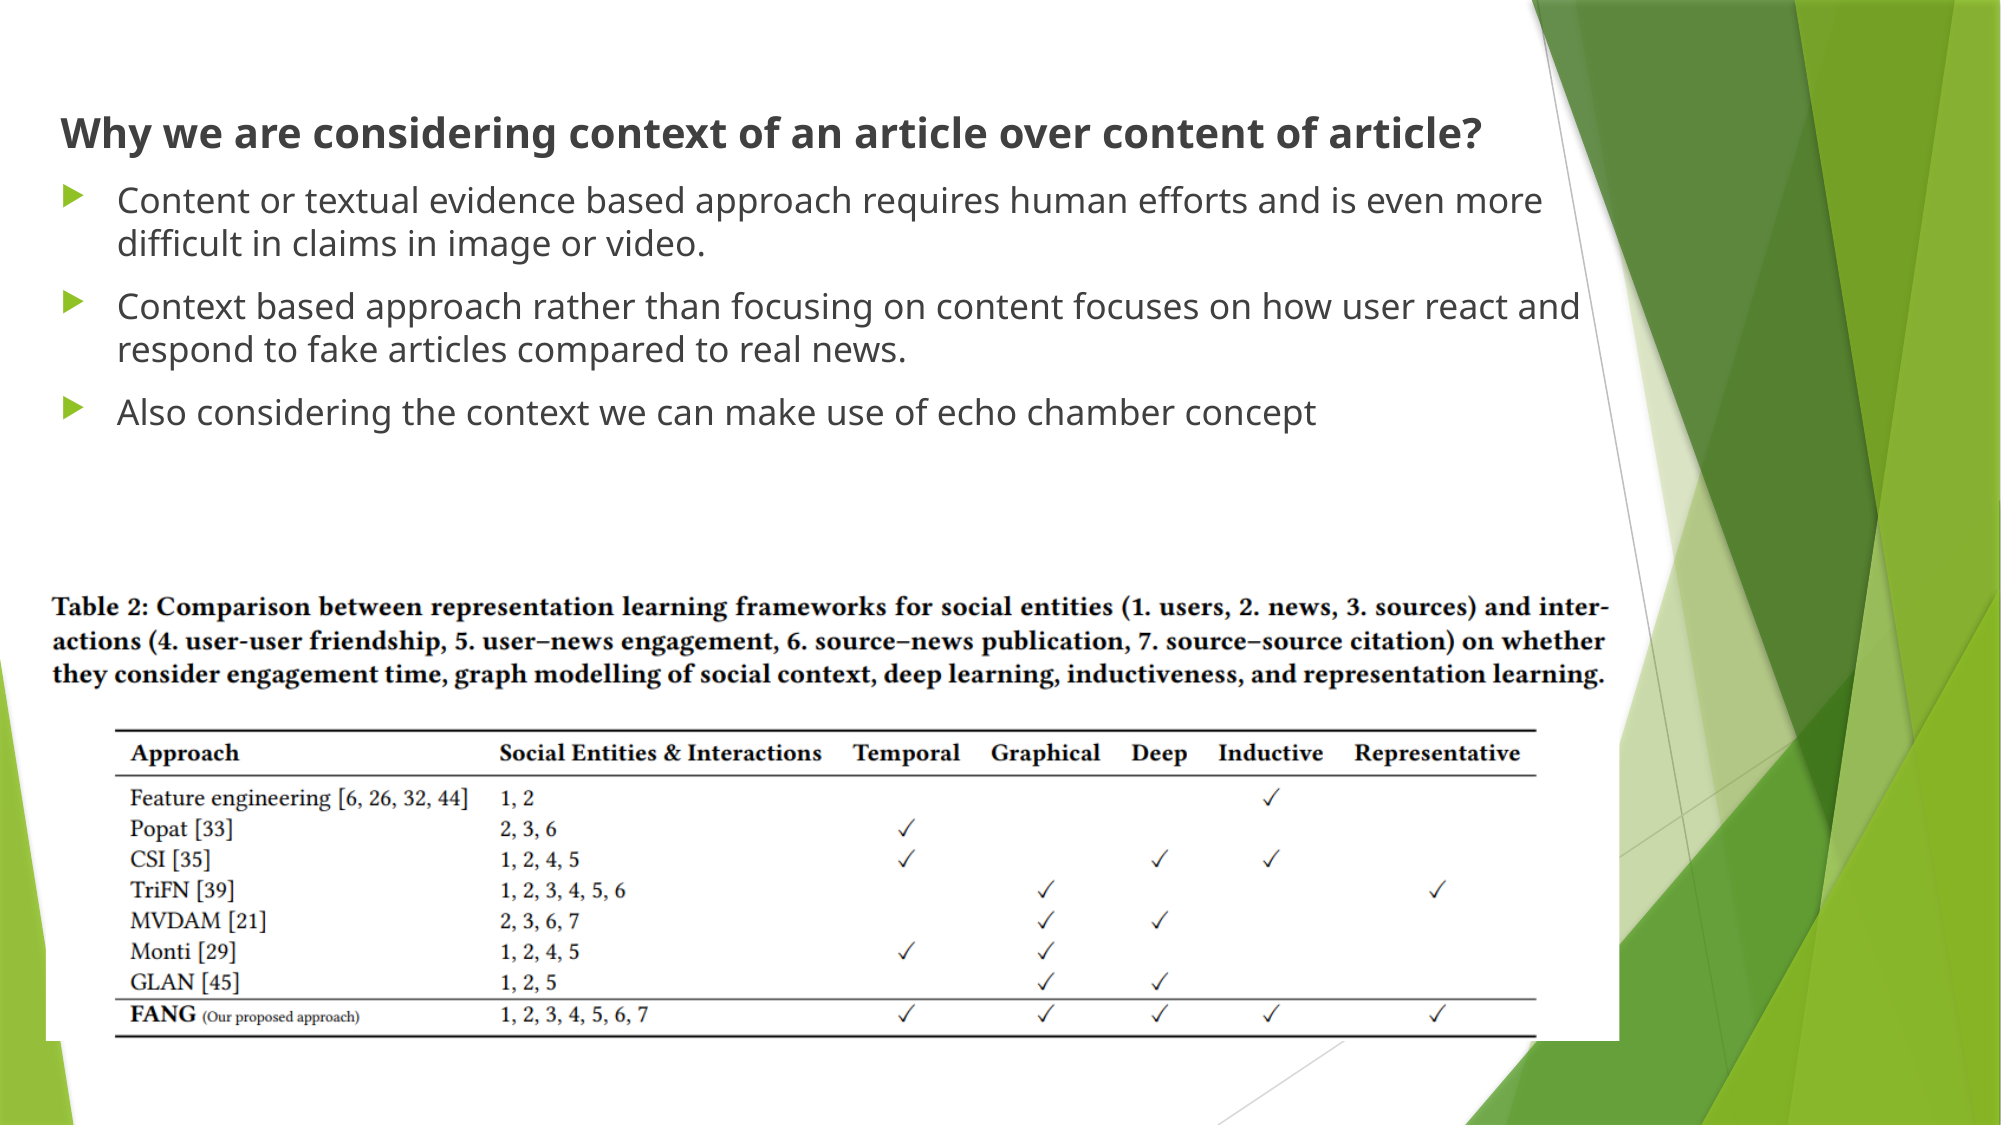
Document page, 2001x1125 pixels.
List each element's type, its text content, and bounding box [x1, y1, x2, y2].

picture [45, 589, 1620, 1041]
list [137, 224, 1863, 1014]
text_box Why we are considering context of an article over content of article? Content or textual evidence based approach requires human efforts and is even more difficult in claims in image or video. Context based approach rather than focusing on content focuses on how user react and respond to fake articles compared to real news. Also considering the context we can make use of echo chamber concept [45, 99, 1620, 523]
